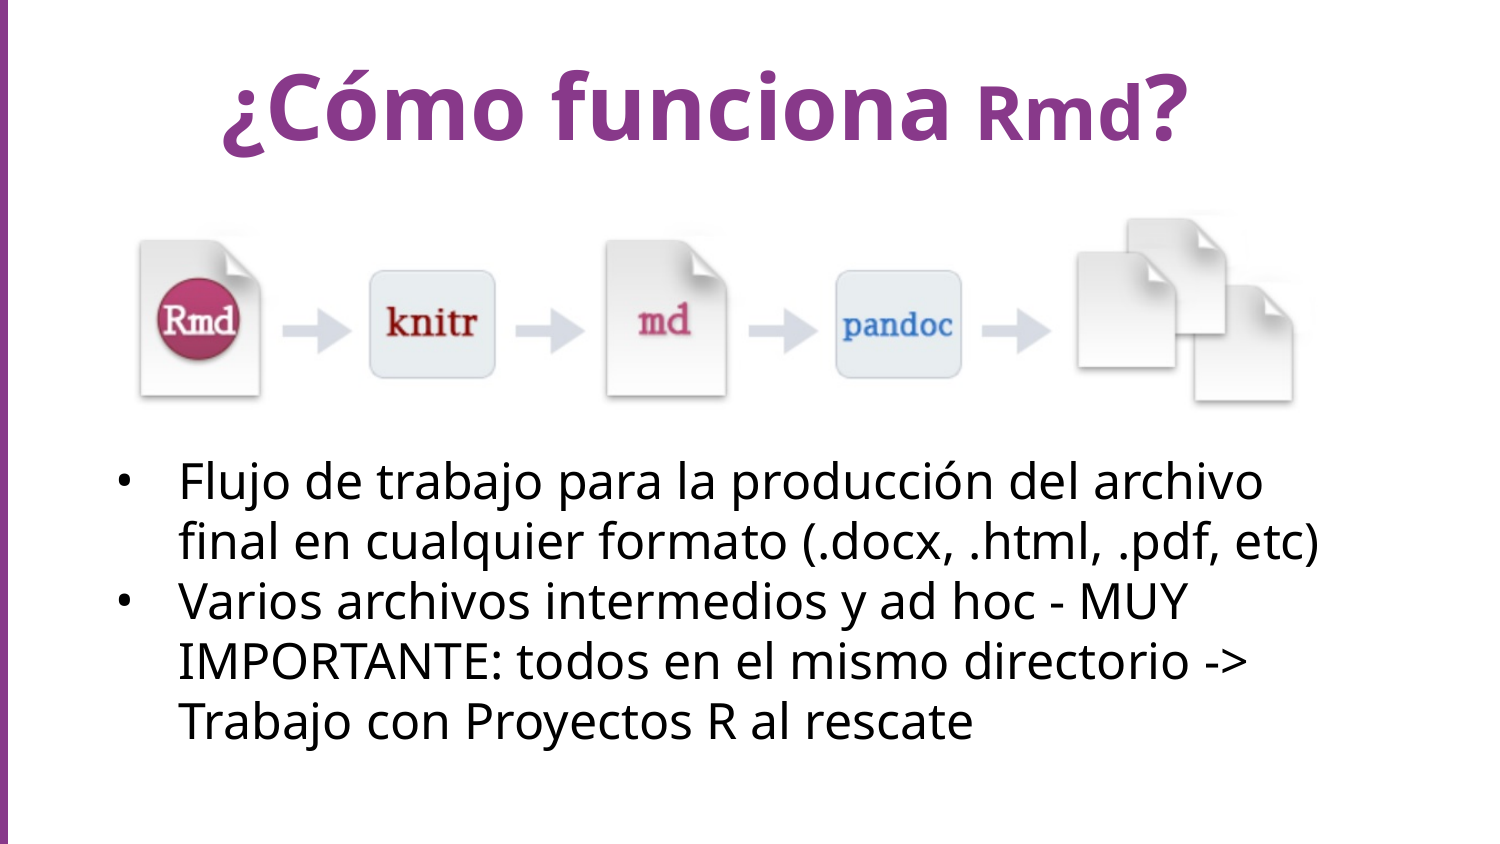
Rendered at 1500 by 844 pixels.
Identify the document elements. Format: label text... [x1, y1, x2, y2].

picture [110, 190, 1426, 435]
title ¿Cómo funciona Rmd? [30, 33, 1381, 175]
list Flujo de trabajo para la producción del archivo final en cualquier formato (.docx, .html, .pdf, etc) Varios archivos intermedios y ad hoc - MUY IMPORTANTE: todos en el mismo directorio -> Trabajo con Proyectos R al rescate [88, 434, 1375, 661]
